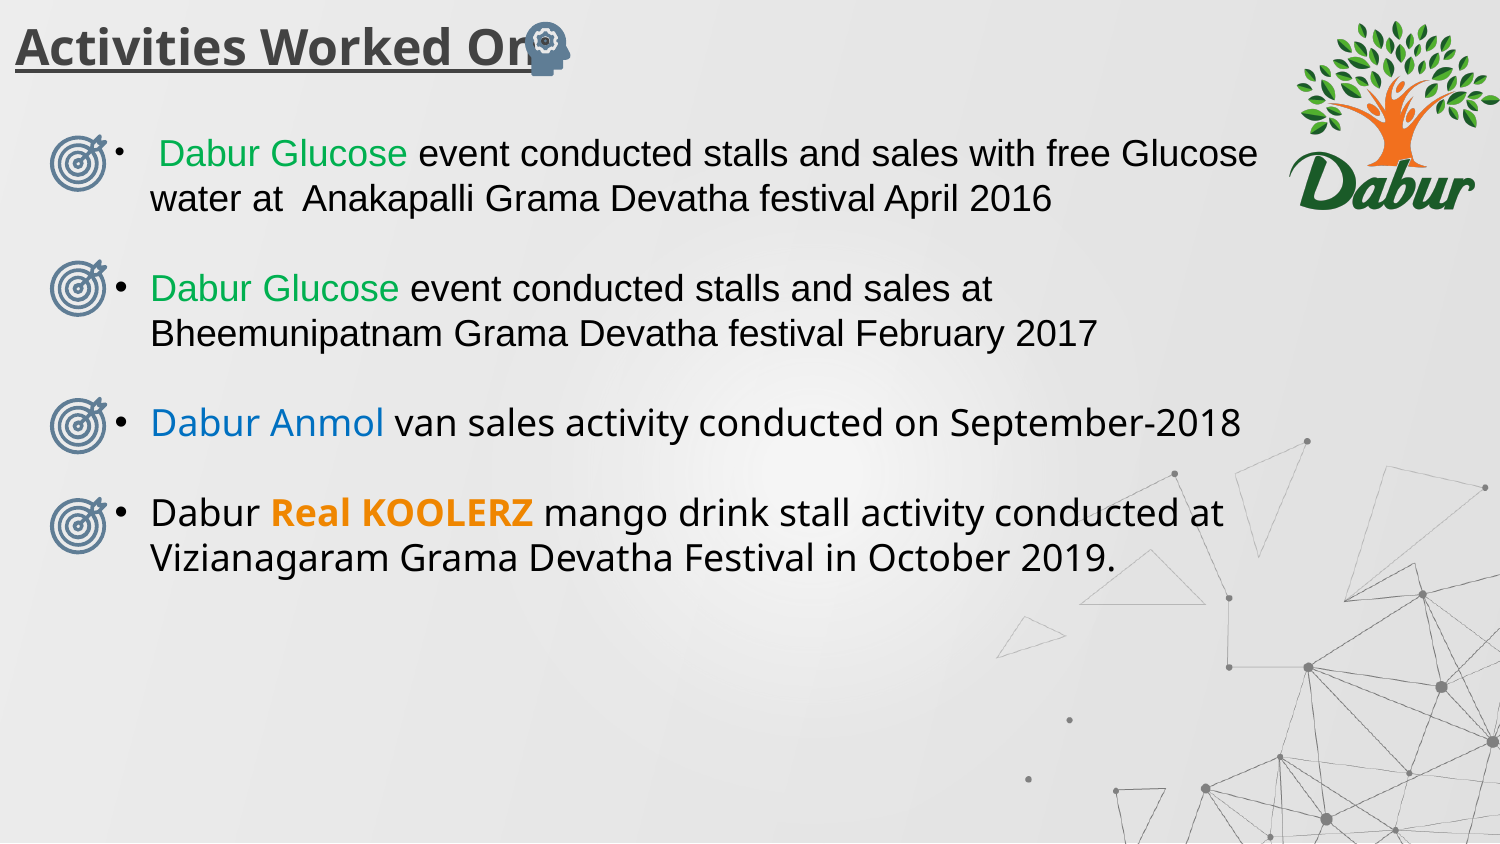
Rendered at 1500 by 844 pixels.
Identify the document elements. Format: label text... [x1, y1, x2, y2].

text_box [49, 496, 108, 555]
text_box [49, 134, 108, 192]
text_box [524, 21, 571, 77]
text_box [49, 259, 108, 317]
picture [0, 0, 1500, 844]
title Activities Worked On: [0, 0, 650, 110]
text_box [49, 396, 108, 455]
text_box Dabur Glucose event conducted stalls and sales with free Glucose water at Anakapalli Grama Devatha festival April 2016 Dabur Glucose event conducted stalls and sales at Bheemunipatnam Grama Devatha festival February 2017 Dabur Anmol van sales activity conducted on September-2018 Dabur Real KOOLERZ mango drink stall activity conducted at Vizianagaram Grama Devatha Festival in October 2019. [99, 121, 1313, 587]
